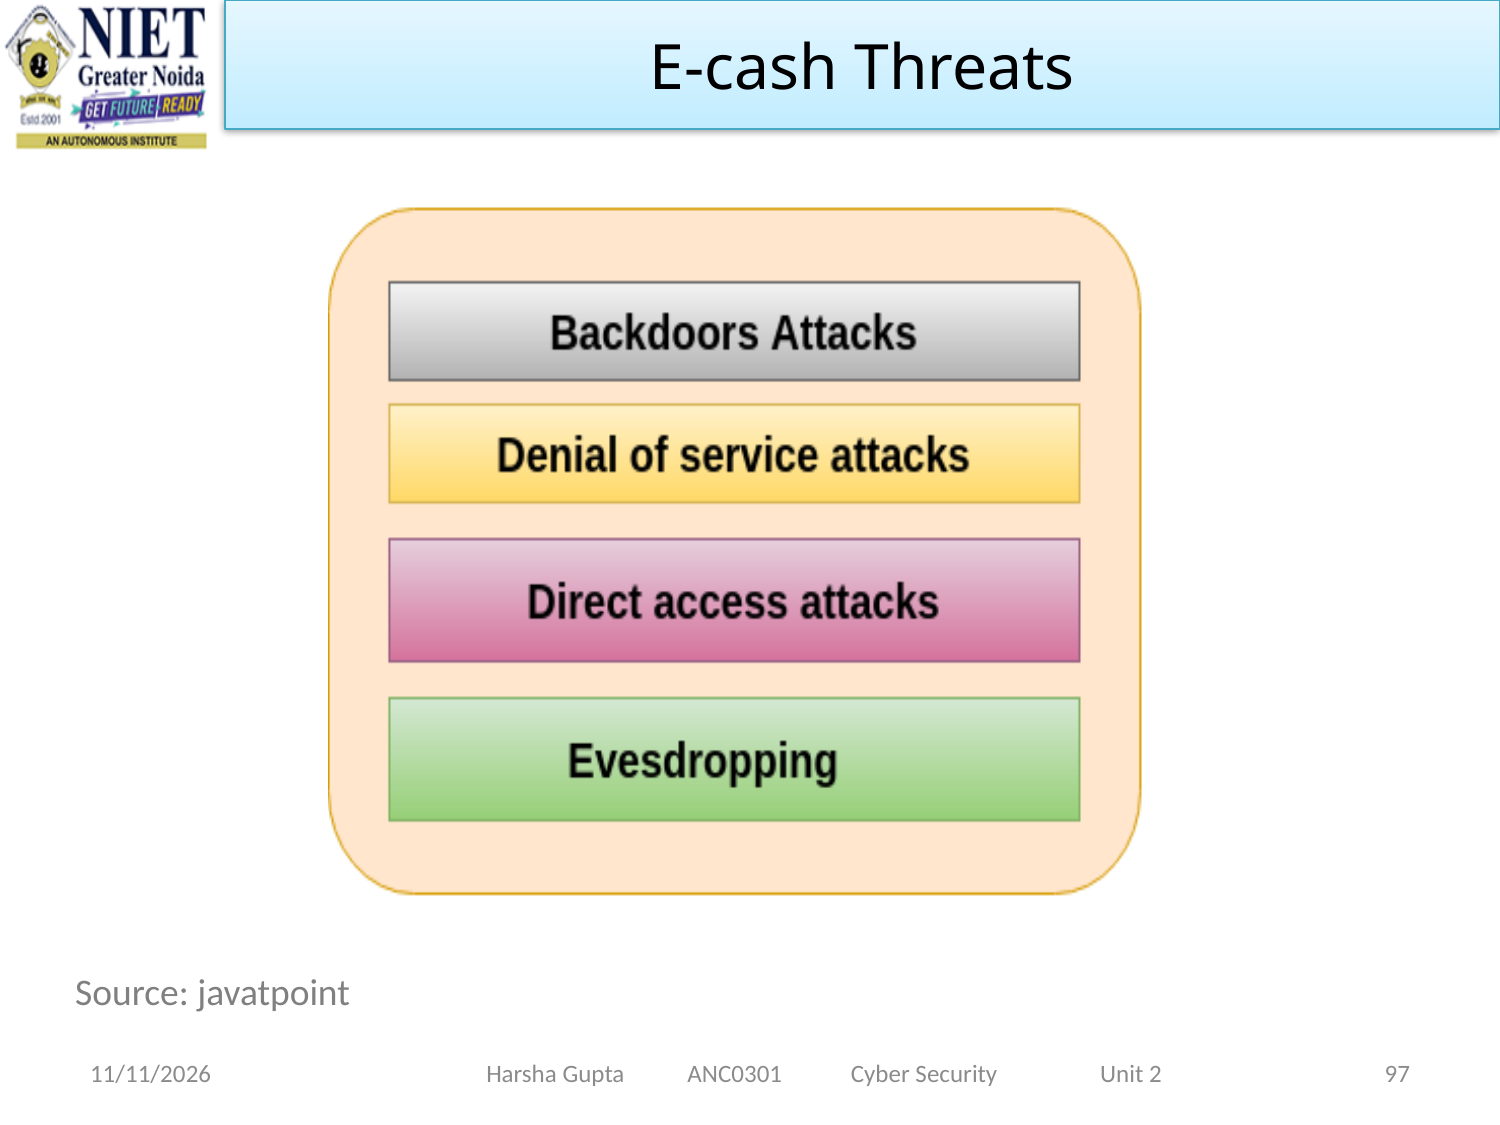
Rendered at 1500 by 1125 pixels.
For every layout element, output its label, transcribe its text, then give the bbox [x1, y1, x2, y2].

picture [327, 206, 1150, 903]
text_box Source: javatpoint [60, 960, 365, 1021]
text_box E-cash Threats [238, 0, 1500, 130]
footer Harsha Gupta ANC0301 Cyber Security Unit 2 [412, 1042, 1074, 1103]
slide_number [75, 1042, 412, 1103]
picture [0, 0, 238, 154]
slide_number 97 [1074, 1042, 1425, 1103]
